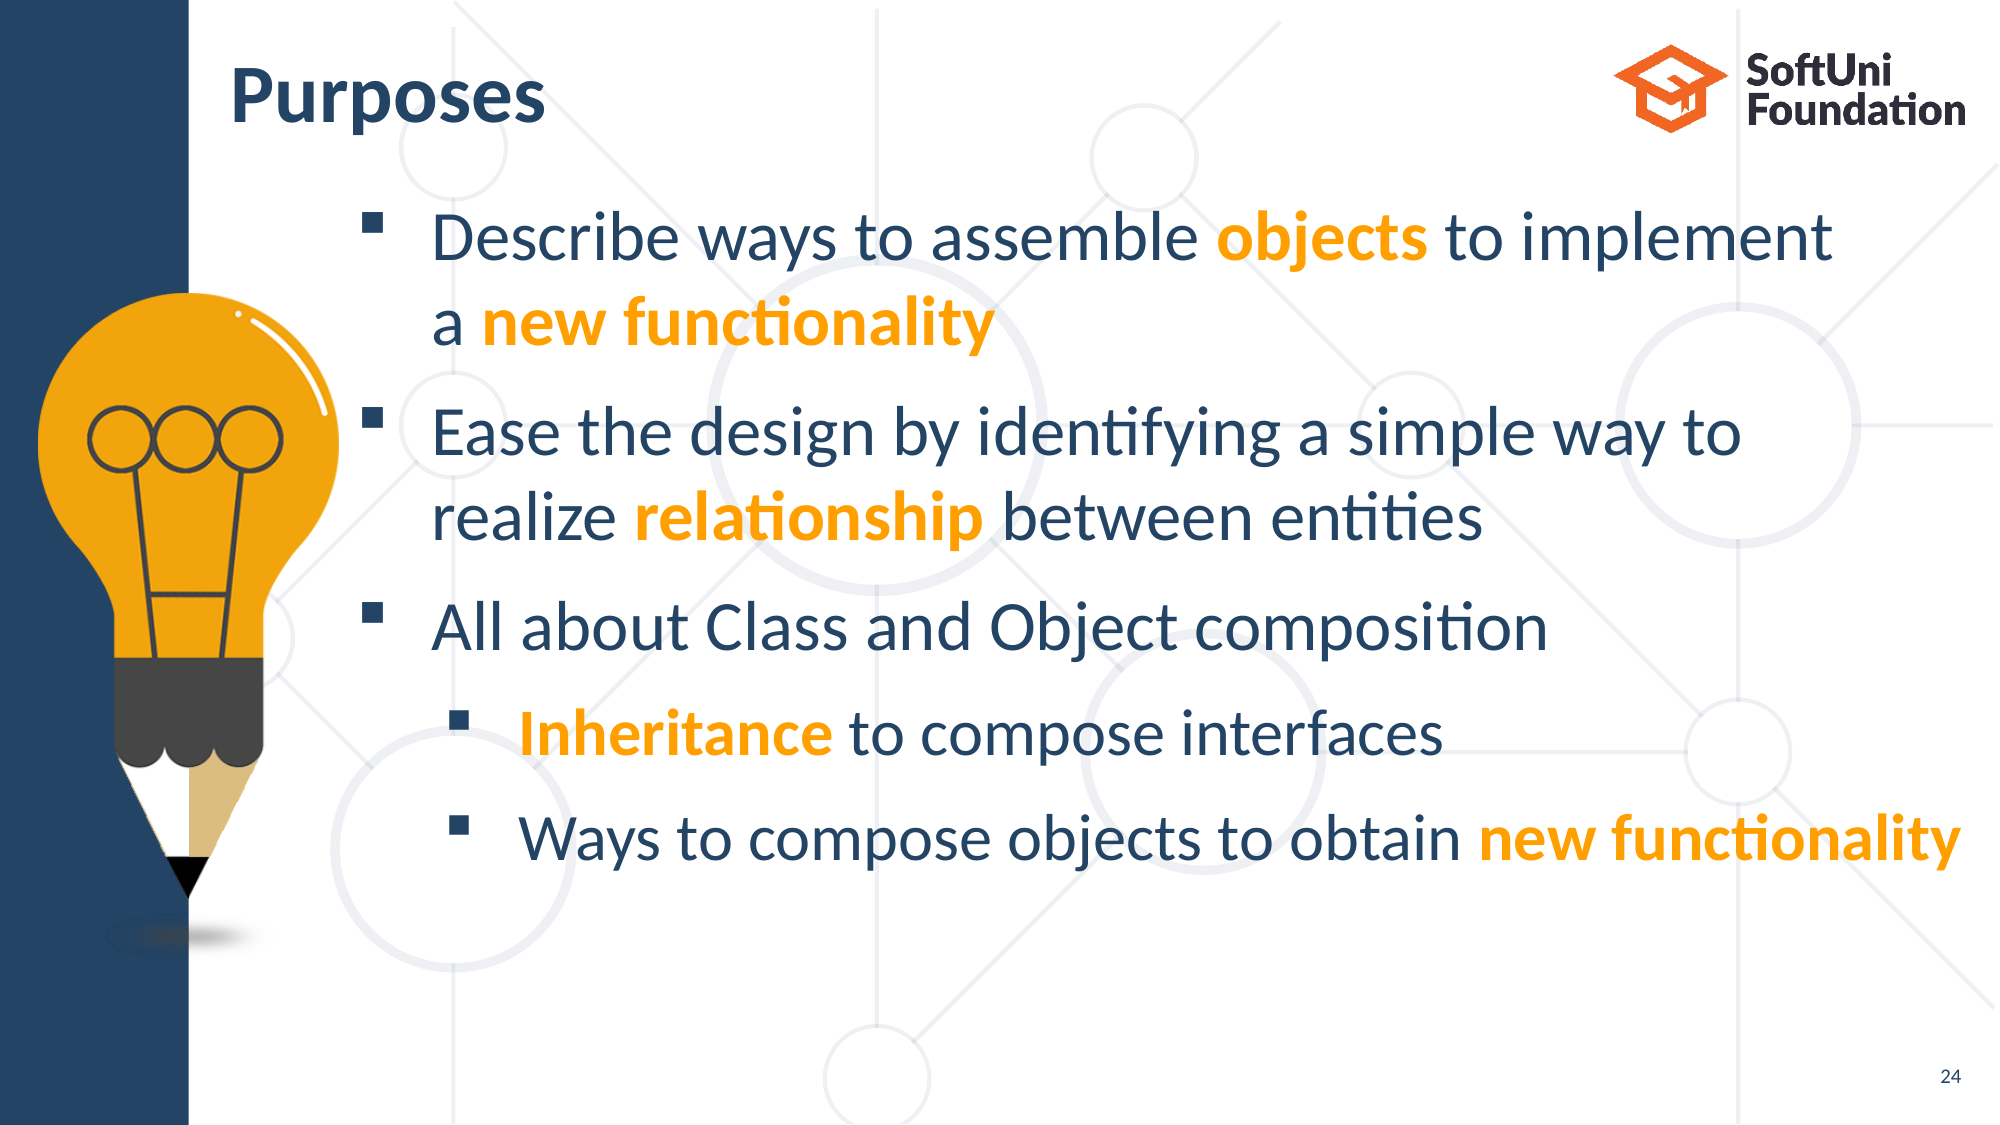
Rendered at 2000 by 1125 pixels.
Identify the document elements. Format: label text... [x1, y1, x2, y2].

picture [38, 293, 338, 961]
slide_number 24 [1896, 1049, 1968, 1101]
title Purposes [212, 16, 1591, 162]
list Describe ways to assemble objects to implement a new functionality Ease the design by identifying a simple way to realize relationship between entities All about Class and Object composition Inheritance to compose interfaces Ways to compose objects to obtain new functionality [338, 183, 1988, 1050]
picture [1613, 44, 1965, 133]
